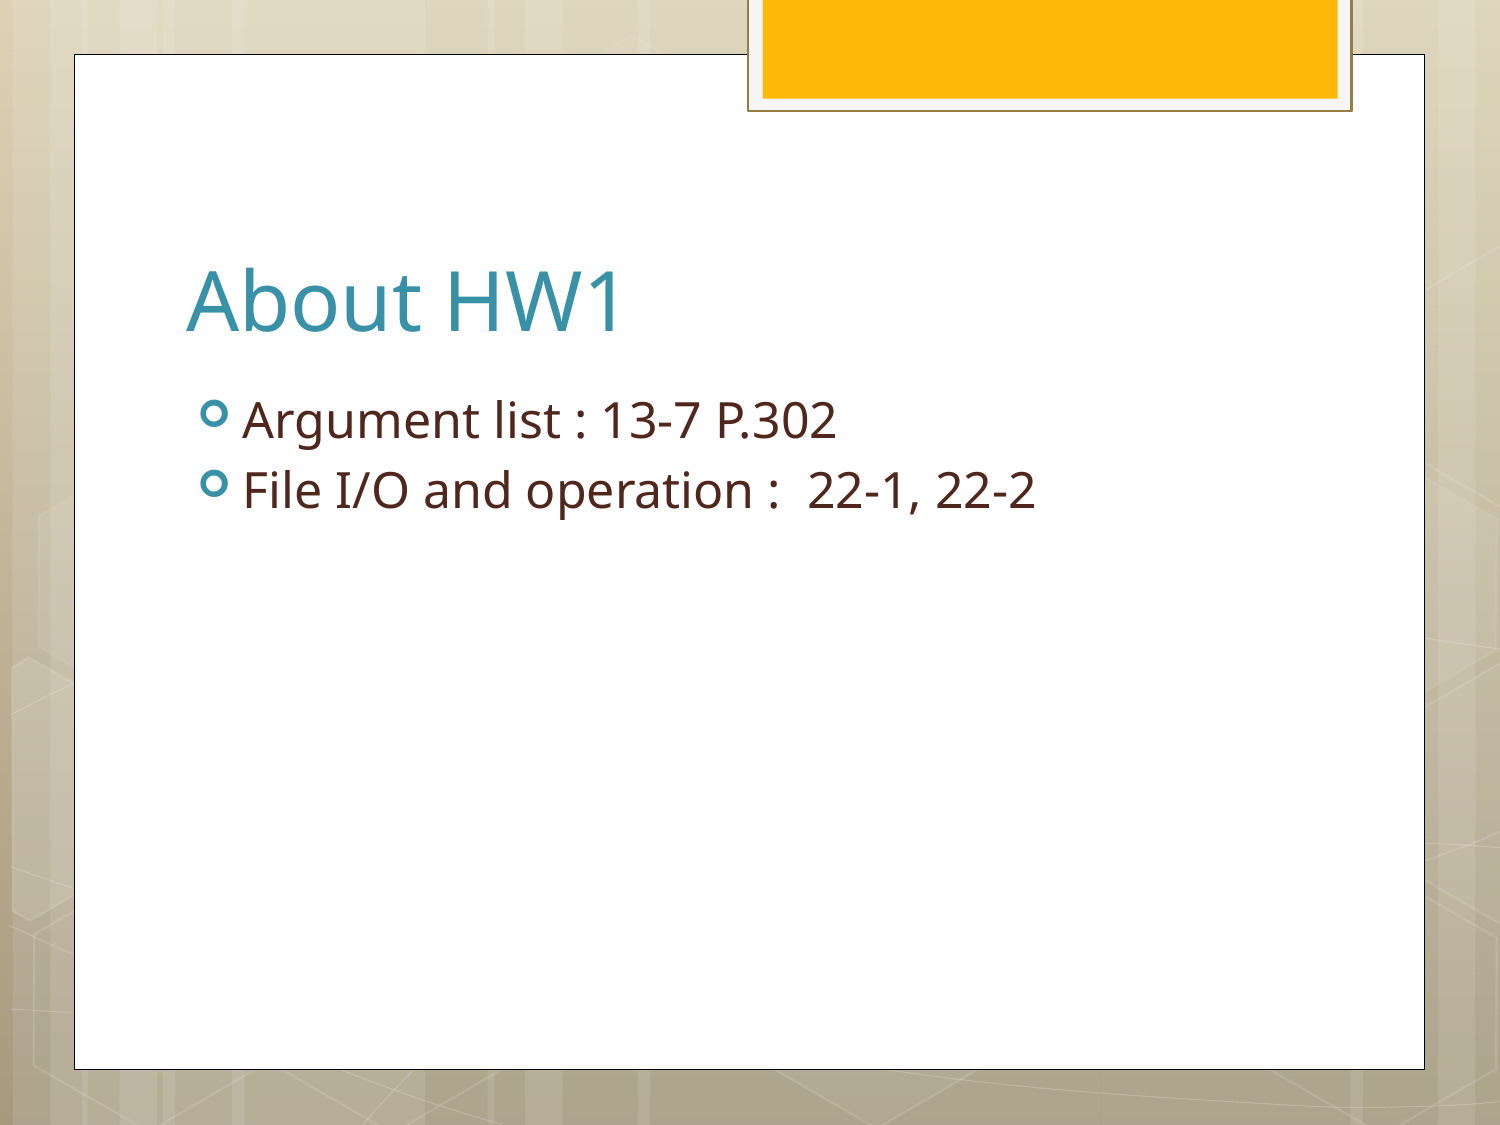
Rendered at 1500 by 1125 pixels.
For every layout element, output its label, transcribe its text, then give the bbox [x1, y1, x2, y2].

title About HW1 [171, 168, 1324, 357]
list Argument list : 13-7 P.302 File I/O and operation : 22-1, 22-2 [171, 381, 1283, 957]
